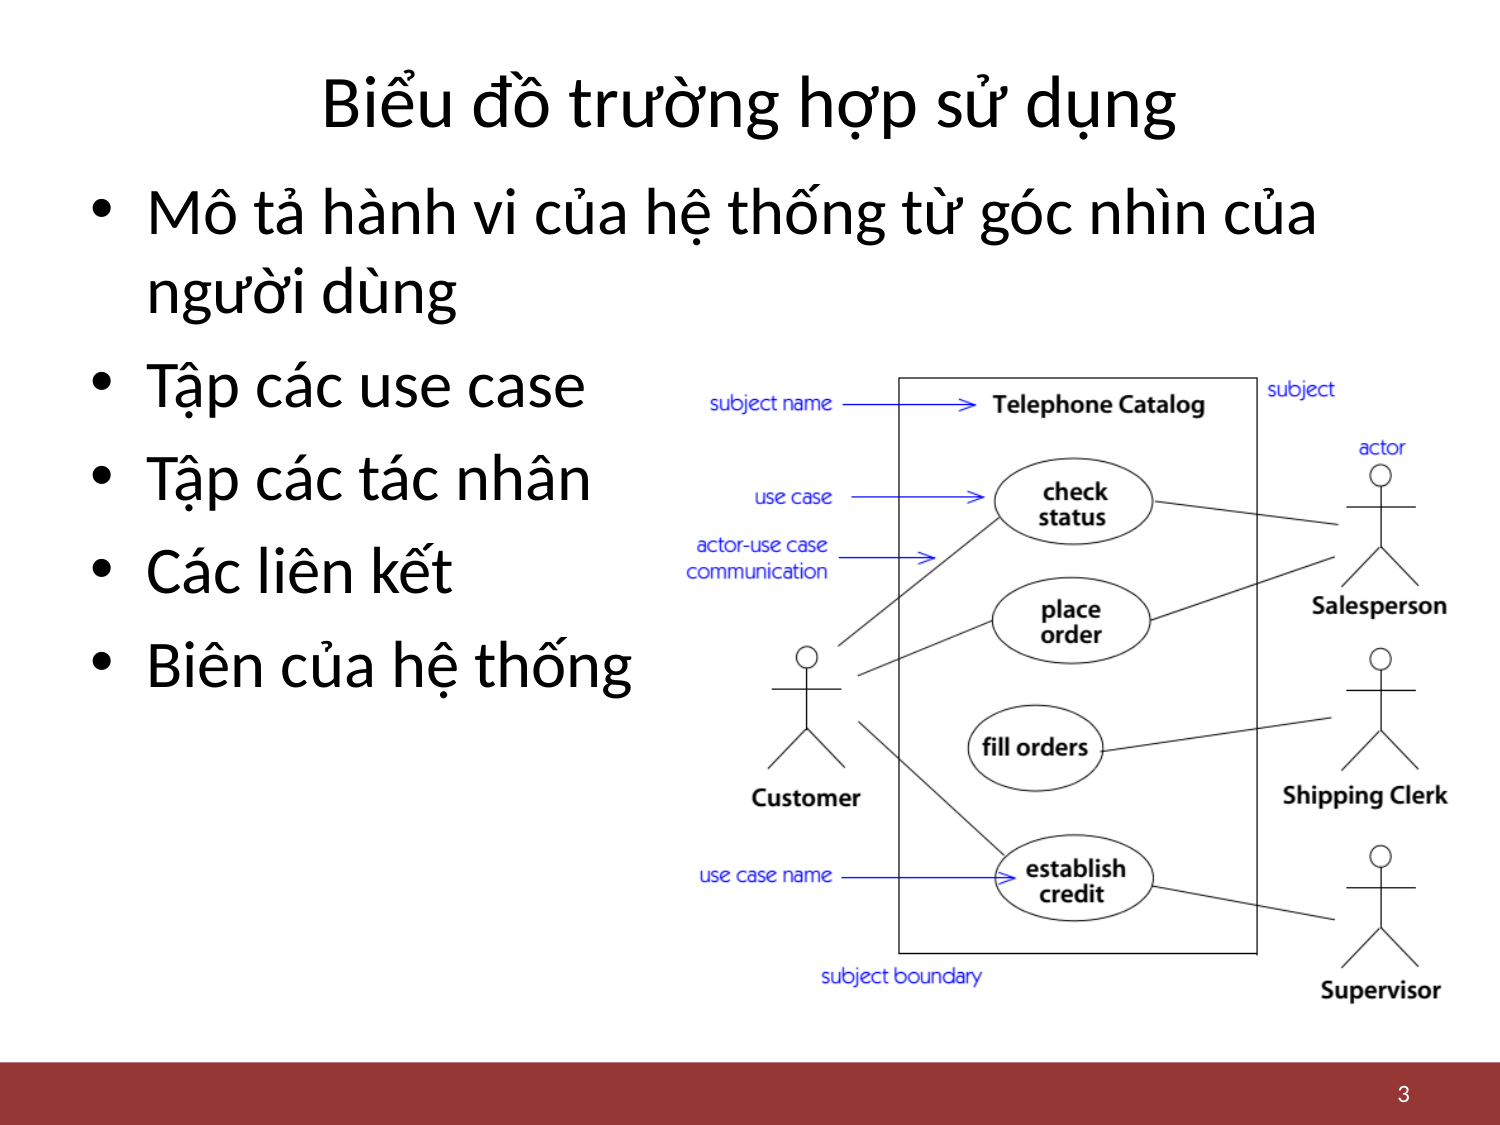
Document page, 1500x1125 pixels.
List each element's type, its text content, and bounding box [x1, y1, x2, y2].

title Biểu đồ trường hợp sử dụng [75, 45, 1425, 150]
slide_number 3 [1074, 1072, 1425, 1113]
list Mô tả hành vi của hệ thống từ góc nhìn của người dùng Tập các use case Tập các tác nhân Các liên kết Biên của hệ thống [75, 159, 1425, 1005]
picture [677, 355, 1473, 1016]
